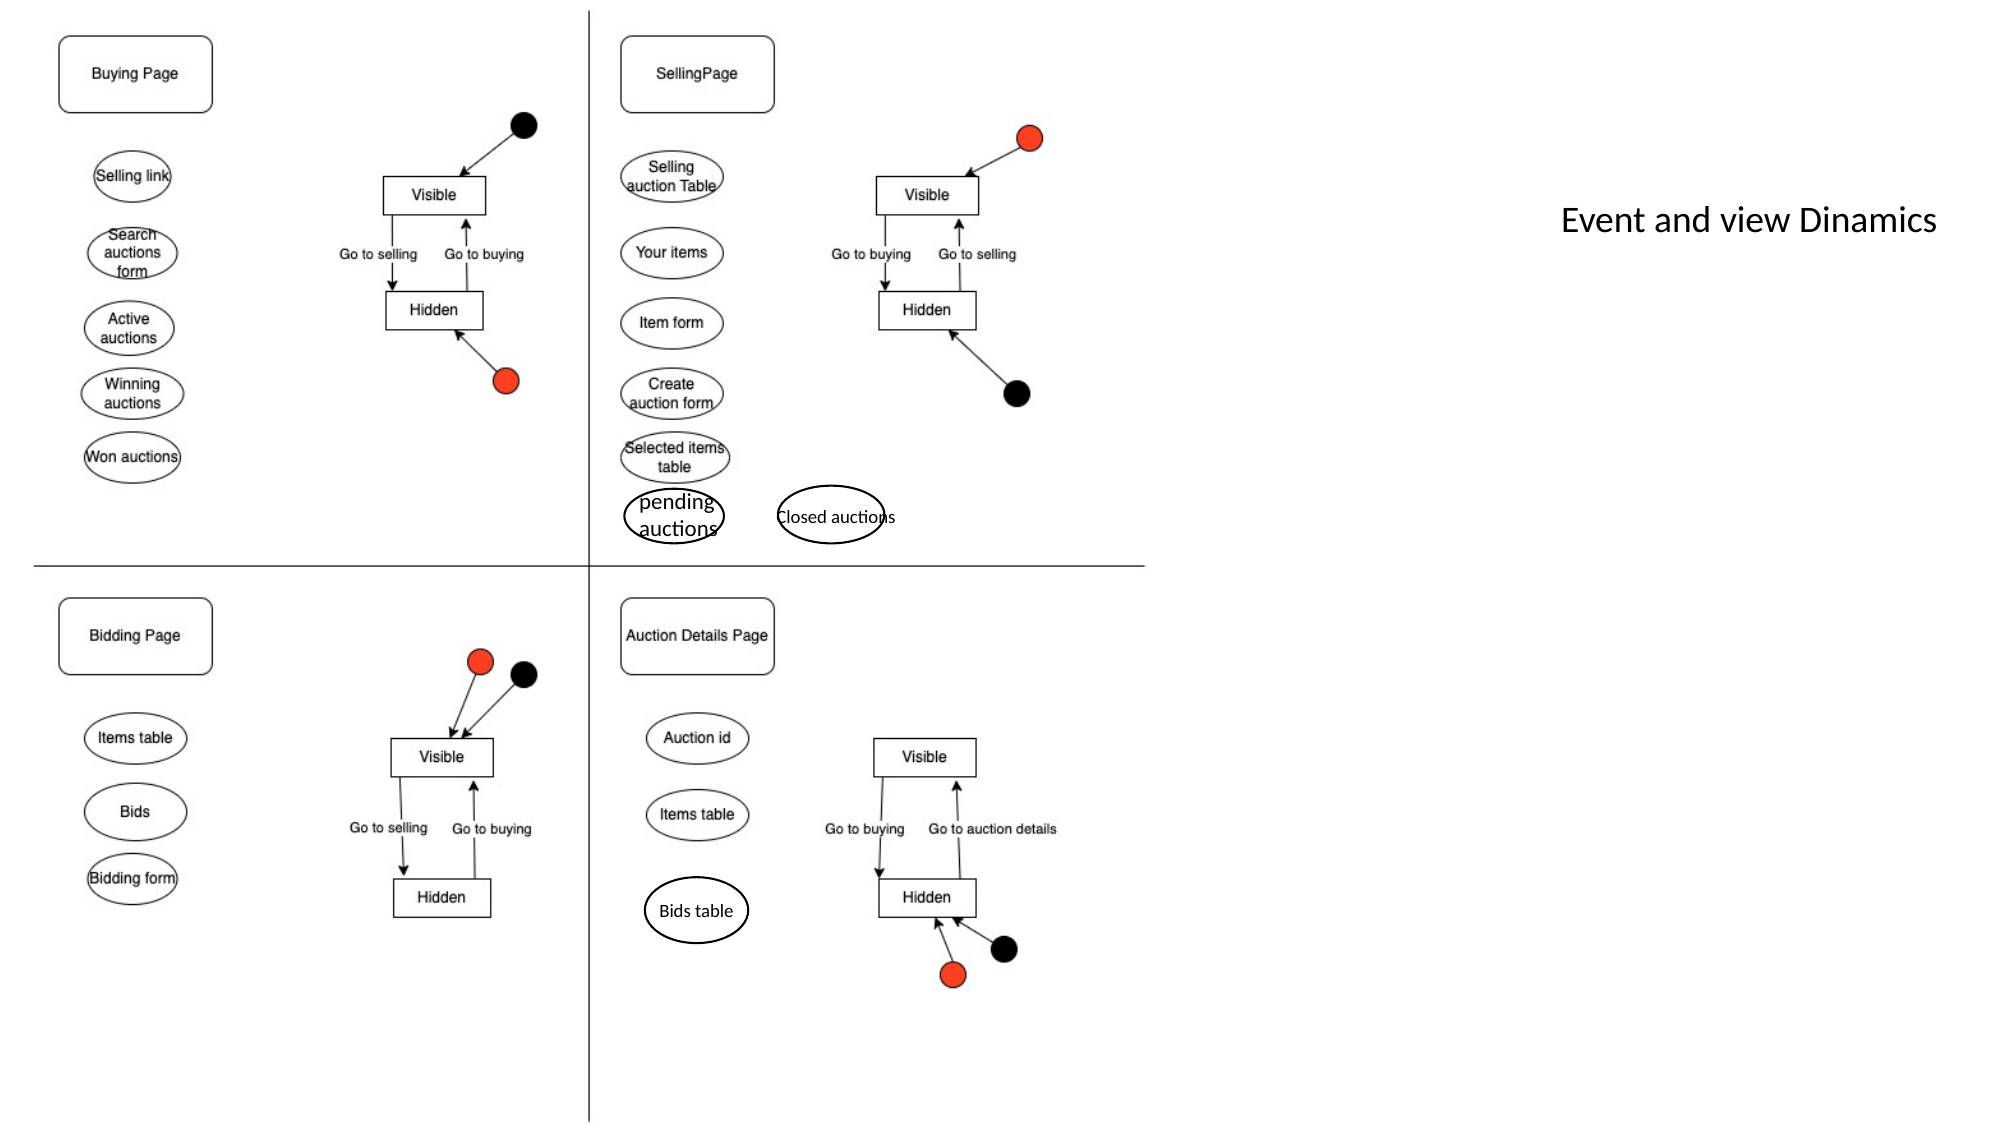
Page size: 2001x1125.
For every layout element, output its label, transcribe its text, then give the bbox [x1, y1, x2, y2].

text_box Event and view Dinamics [1546, 187, 1953, 248]
picture [33, 10, 1148, 1125]
